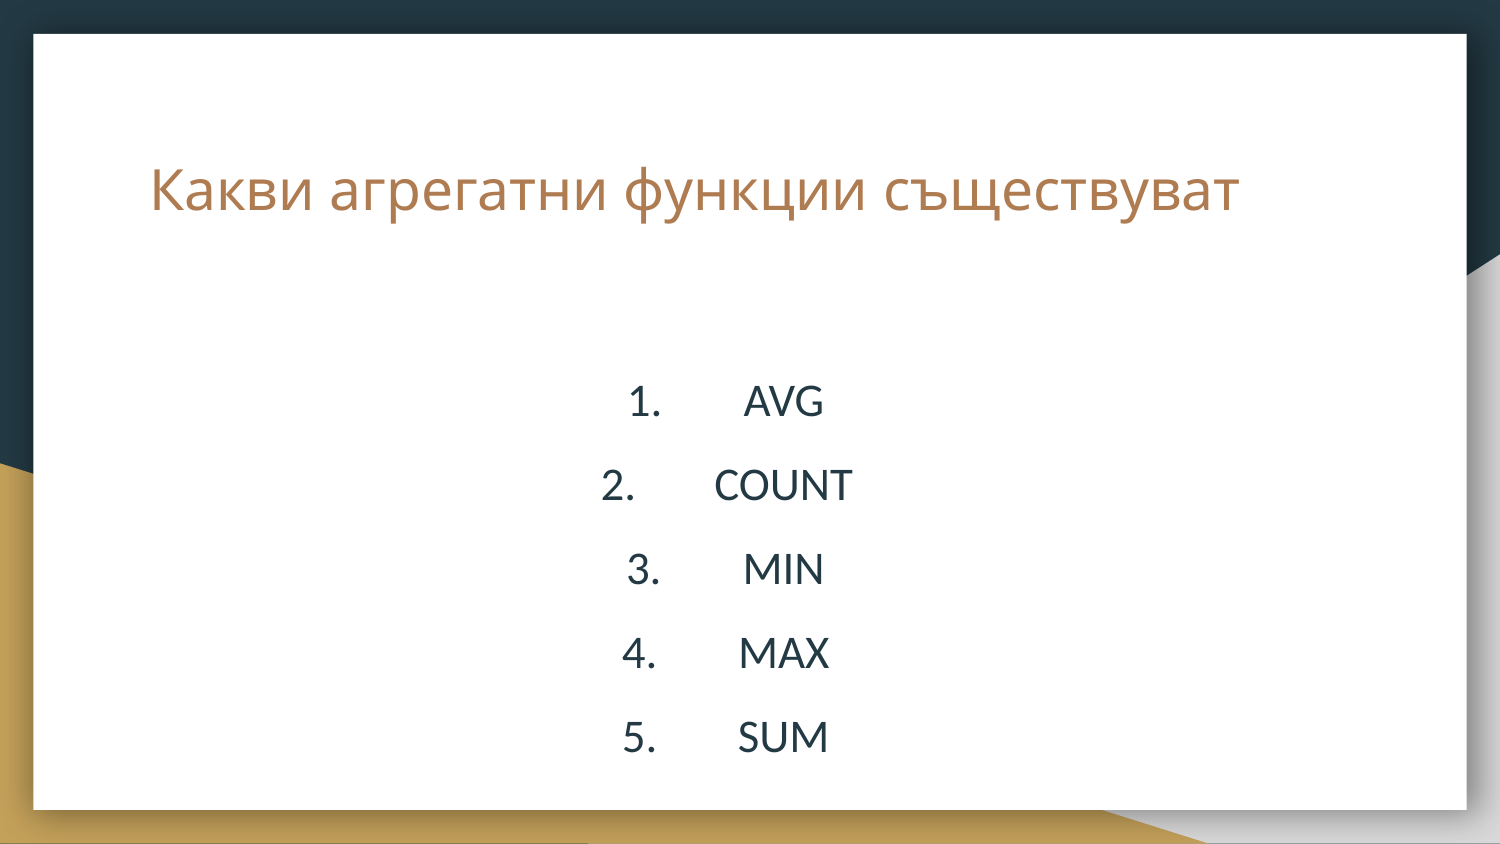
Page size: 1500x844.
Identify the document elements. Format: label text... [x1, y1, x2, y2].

list AVG COUNT MIN MAX SUM [134, 326, 1366, 779]
title Какви агрегатни функции съществуват [134, 138, 1366, 296]
